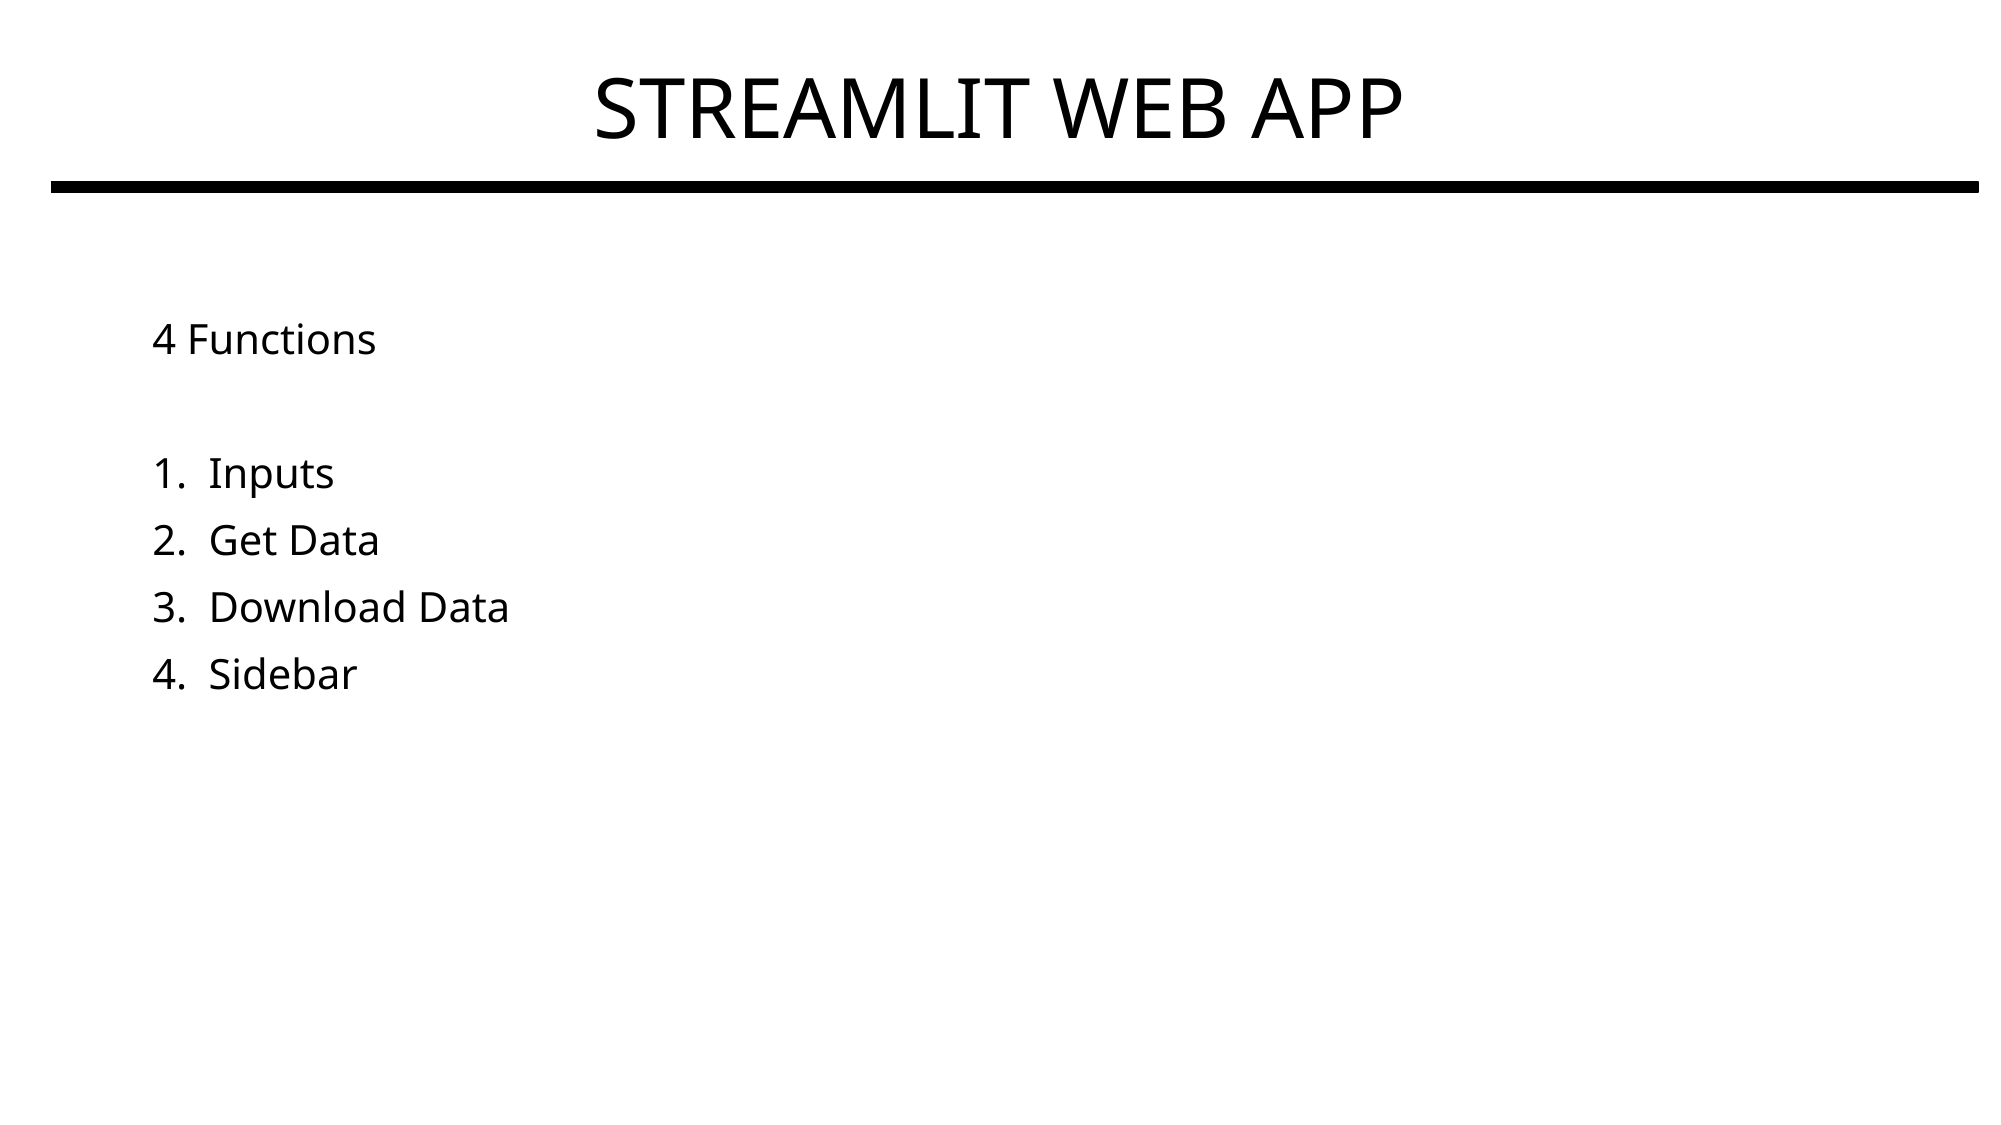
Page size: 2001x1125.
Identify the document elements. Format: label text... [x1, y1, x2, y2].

text_box 4 Functions Inputs Get Data Download Data Sidebar [137, 288, 758, 706]
text_box [50, 180, 1980, 194]
text_box STREAMLIT WEB APP [137, 41, 1863, 180]
